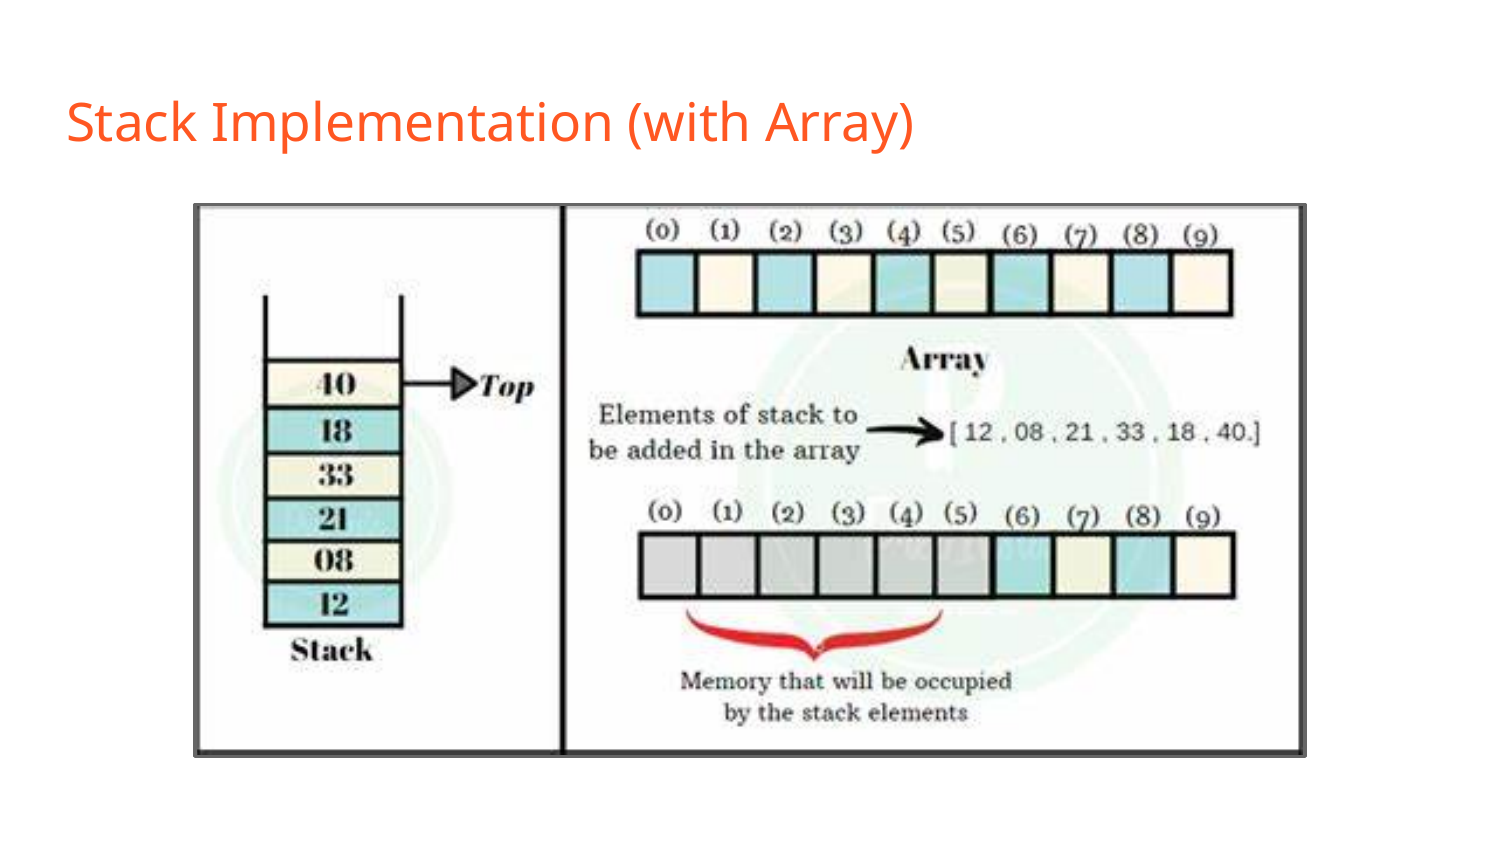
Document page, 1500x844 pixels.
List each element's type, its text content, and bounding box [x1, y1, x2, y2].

title Stack Implementation (with Array) [51, 72, 1449, 167]
picture [196, 205, 1304, 755]
